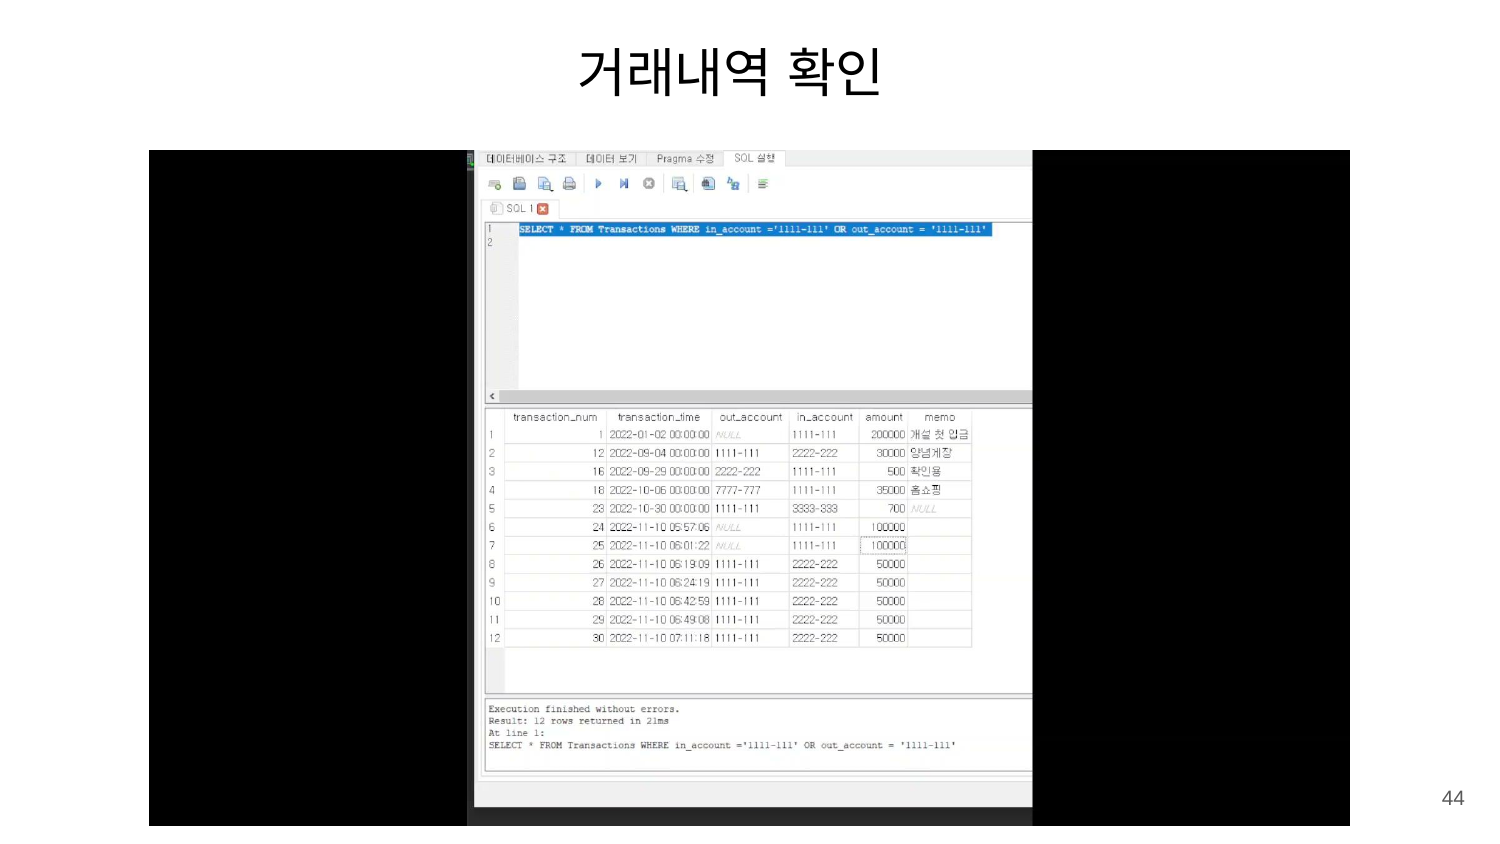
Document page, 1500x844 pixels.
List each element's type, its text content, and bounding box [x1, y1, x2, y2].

slide_number ‹#› [1389, 764, 1480, 830]
picture [149, 150, 1350, 826]
title 거래내역 확인 [39, 24, 1438, 119]
